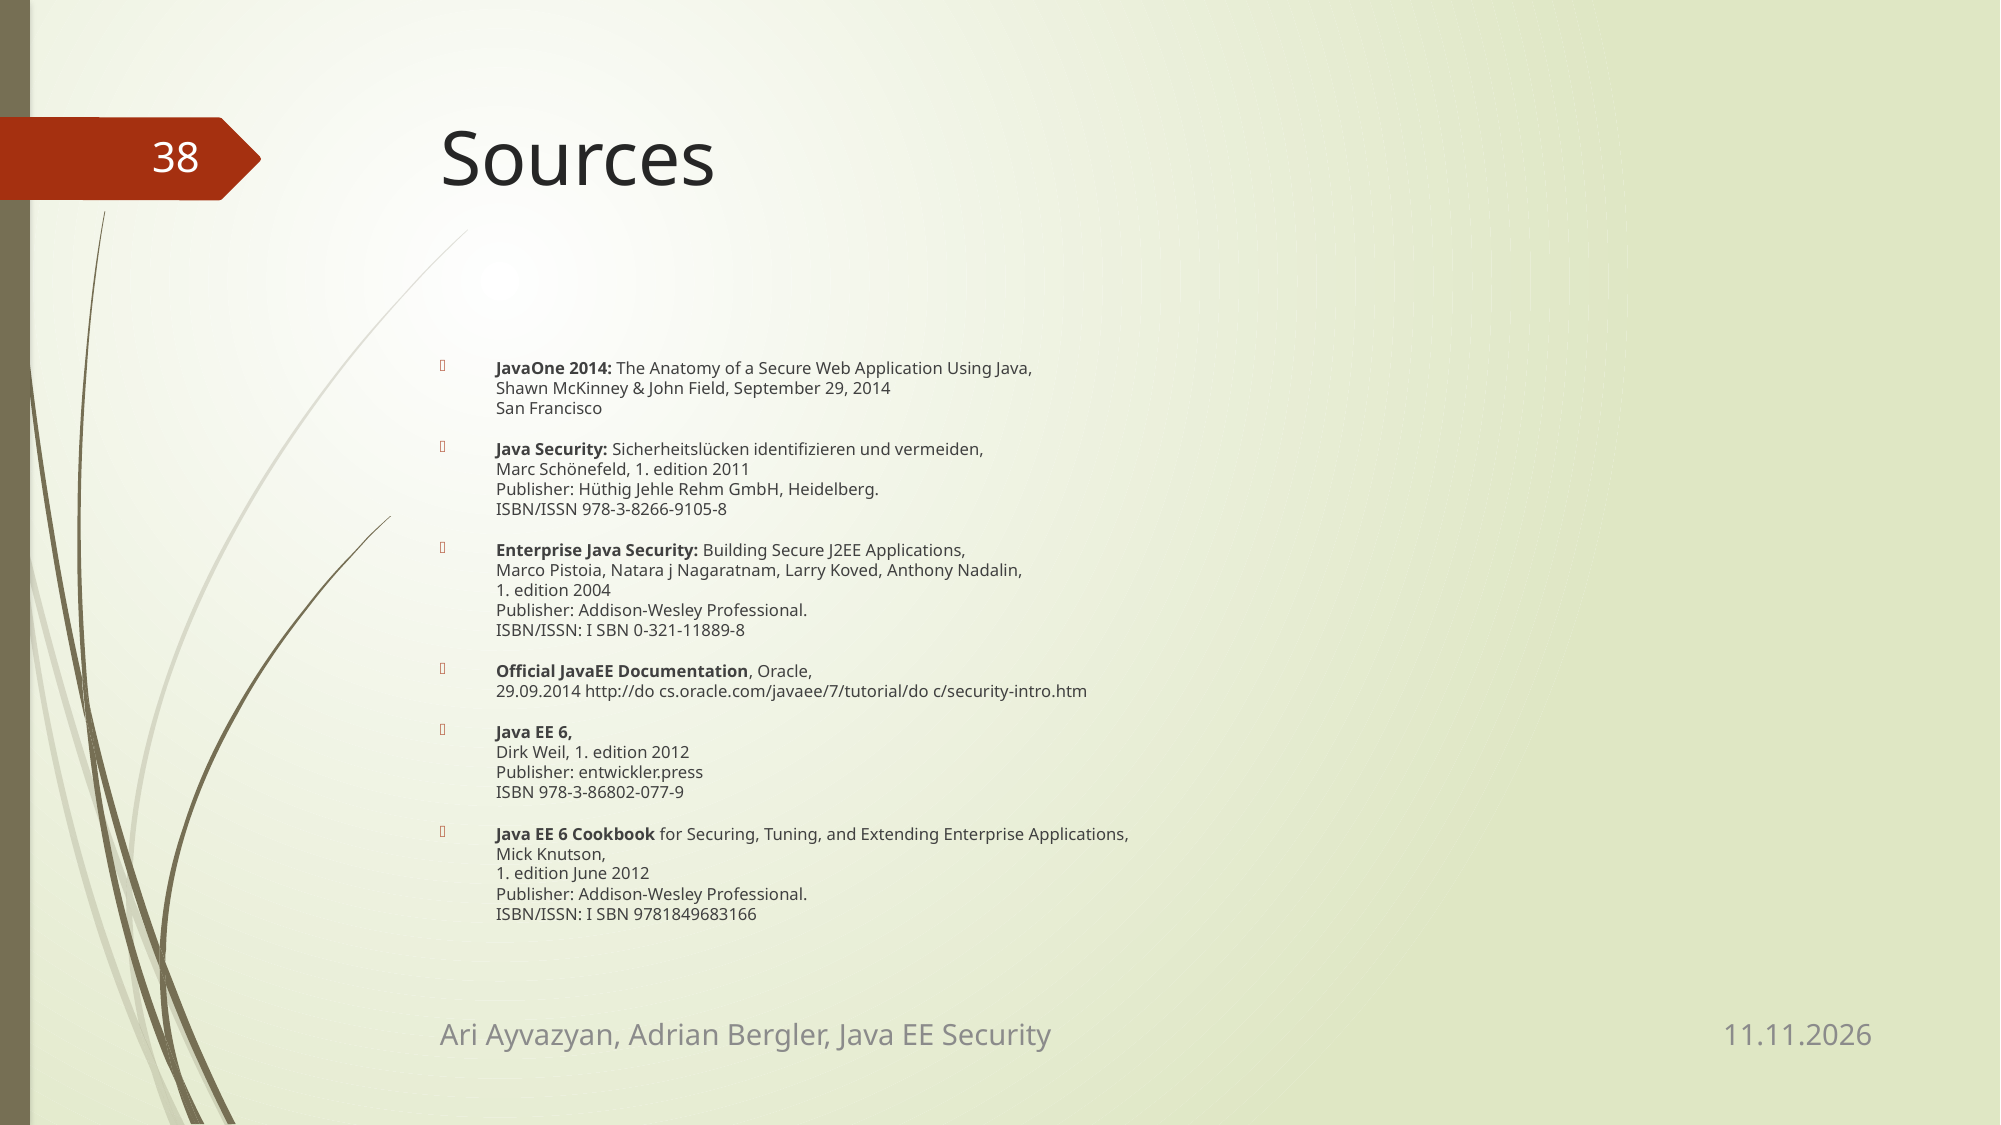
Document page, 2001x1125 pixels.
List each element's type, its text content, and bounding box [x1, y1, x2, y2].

list JavaOne 2014: The Anatomy of a Secure Web Application Using Java, Shawn McKinney & John Field, September 29, 2014 San Francisco Java Security: Sicherheitslücken identifizieren und vermeiden, Marc Schönefeld, 1. edition 2011 Publisher: Hüthig Jehle Rehm GmbH, Heidelberg. ISBN/ISSN 978-3-8266-9105-8 Enterprise Java Security: Building Secure J2EE Applications, Marco Pistoia, Natara j Nagaratnam, Larry Koved, Anthony Nadalin, 1. edition 2004 Publisher: Addison-Wesley Professional. ISBN/ISSN: I SBN 0-321-11889-8 Official JavaEE Documentation, Oracle, 29.09.2014 http://do cs.oracle.com/javaee/7/tutorial/do c/security-intro.htm Java EE 6, Dirk Weil, 1. edition 2012 Publisher: entwickler.press ISBN 978-3-86802-077-9 Java EE 6 Cookbook for Securing, Tuning, and Extending Enterprise Applications, Mick Knutson, 1. edition June 2012 Publisher: Addison-Wesley Professional. ISBN/ISSN: I SBN 9781849683166 [424, 350, 1888, 970]
footer Ari Ayvazyan, Adrian Bergler, Java EE Security [424, 1006, 1675, 1067]
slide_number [1699, 1005, 1888, 1067]
title Sources [425, 102, 1888, 313]
slide_number 38 [87, 129, 216, 190]
